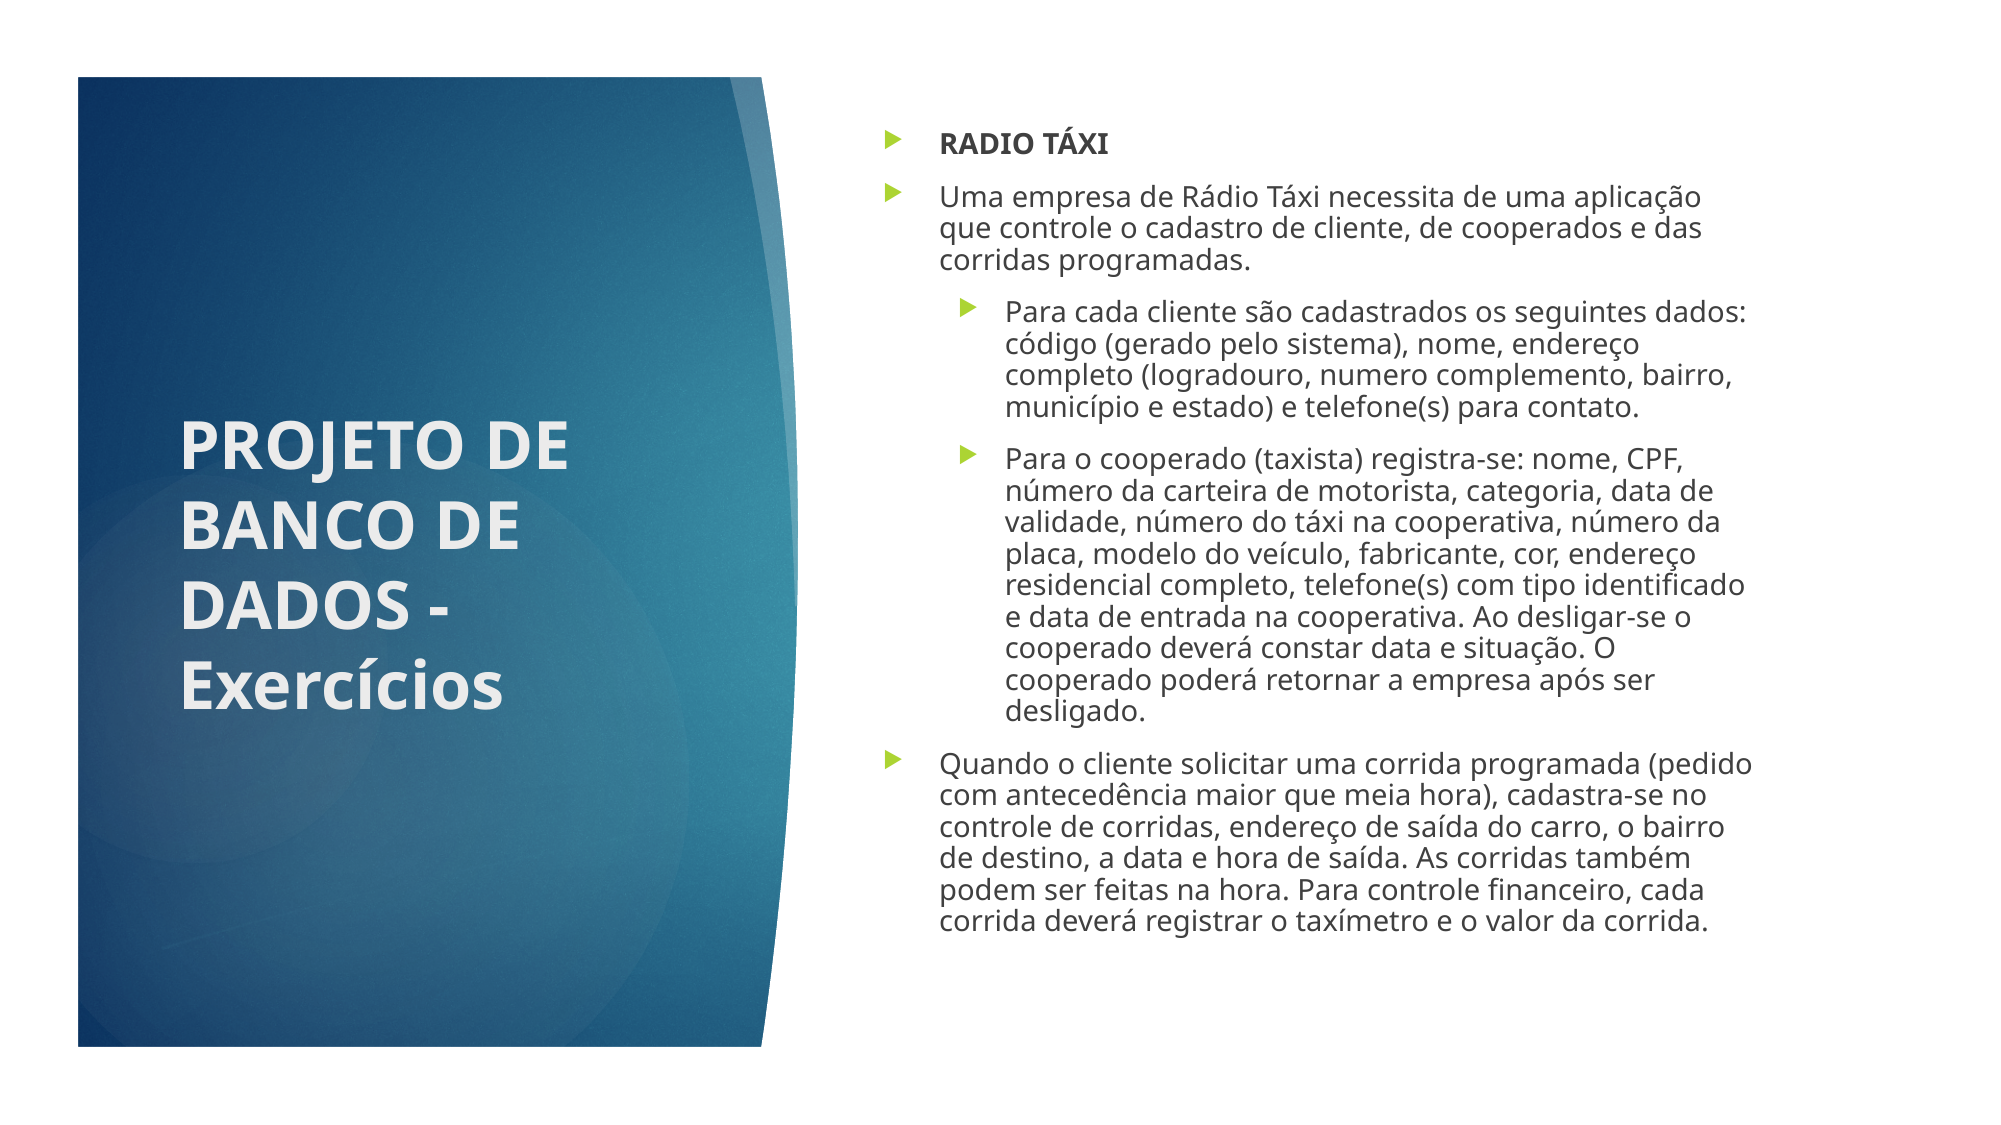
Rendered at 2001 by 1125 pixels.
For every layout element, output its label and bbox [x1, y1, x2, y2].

text_box [0, 0, 2000, 1125]
